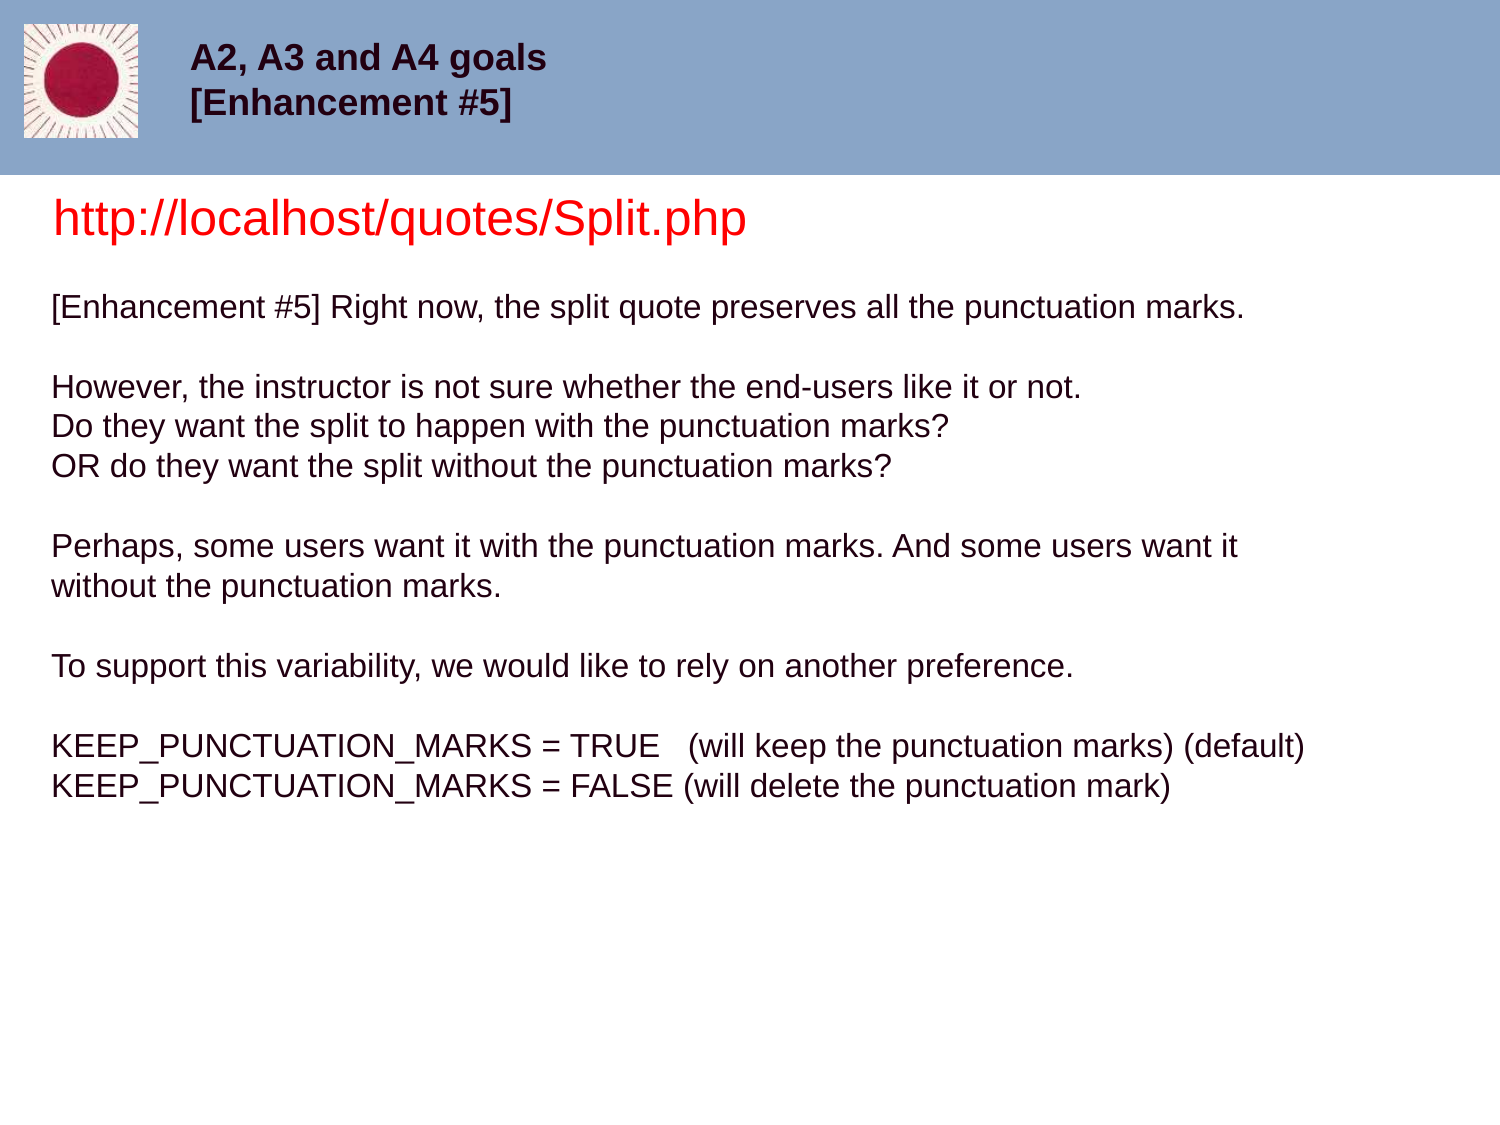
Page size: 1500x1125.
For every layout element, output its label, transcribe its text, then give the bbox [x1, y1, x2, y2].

text_box [Enhancement #5] Right now, the split quote preserves all the punctuation marks. However, the instructor is not sure whether the end-users like it or not. Do they want the split to happen with the punctuation marks? OR do they want the split without the punctuation marks? Perhaps, some users want it with the punctuation marks. And some users want it without the punctuation marks. To support this variability, we would like to rely on another preference. KEEP_PUNCTUATION_MARKS = TRUE (will keep the punctuation marks) (default) KEEP_PUNCTUATION_MARKS = FALSE (will delete the punctuation mark) [36, 277, 1348, 892]
text_box http://localhost/quotes/Split.php [38, 178, 763, 253]
text_box A2, A3 and A4 goals [Enhancement #5] [174, 25, 1487, 131]
picture [24, 24, 138, 138]
